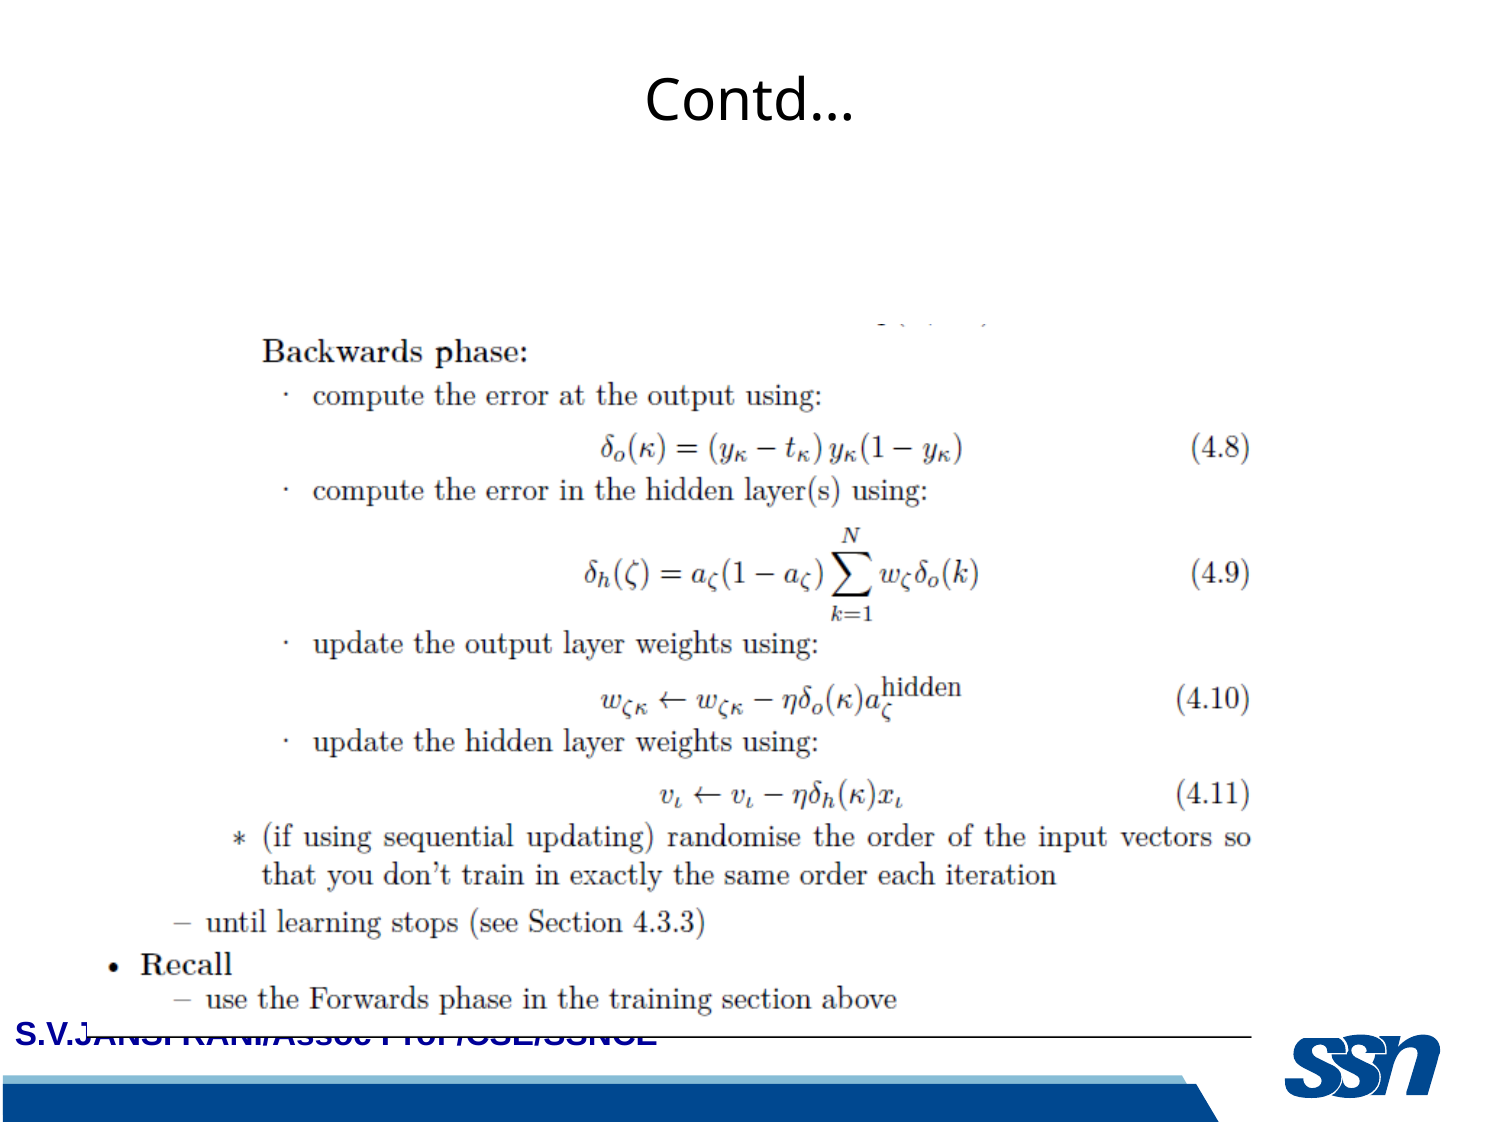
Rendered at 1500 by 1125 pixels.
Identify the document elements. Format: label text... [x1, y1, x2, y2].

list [87, 324, 1344, 1038]
title Contd… [74, 44, 1426, 151]
